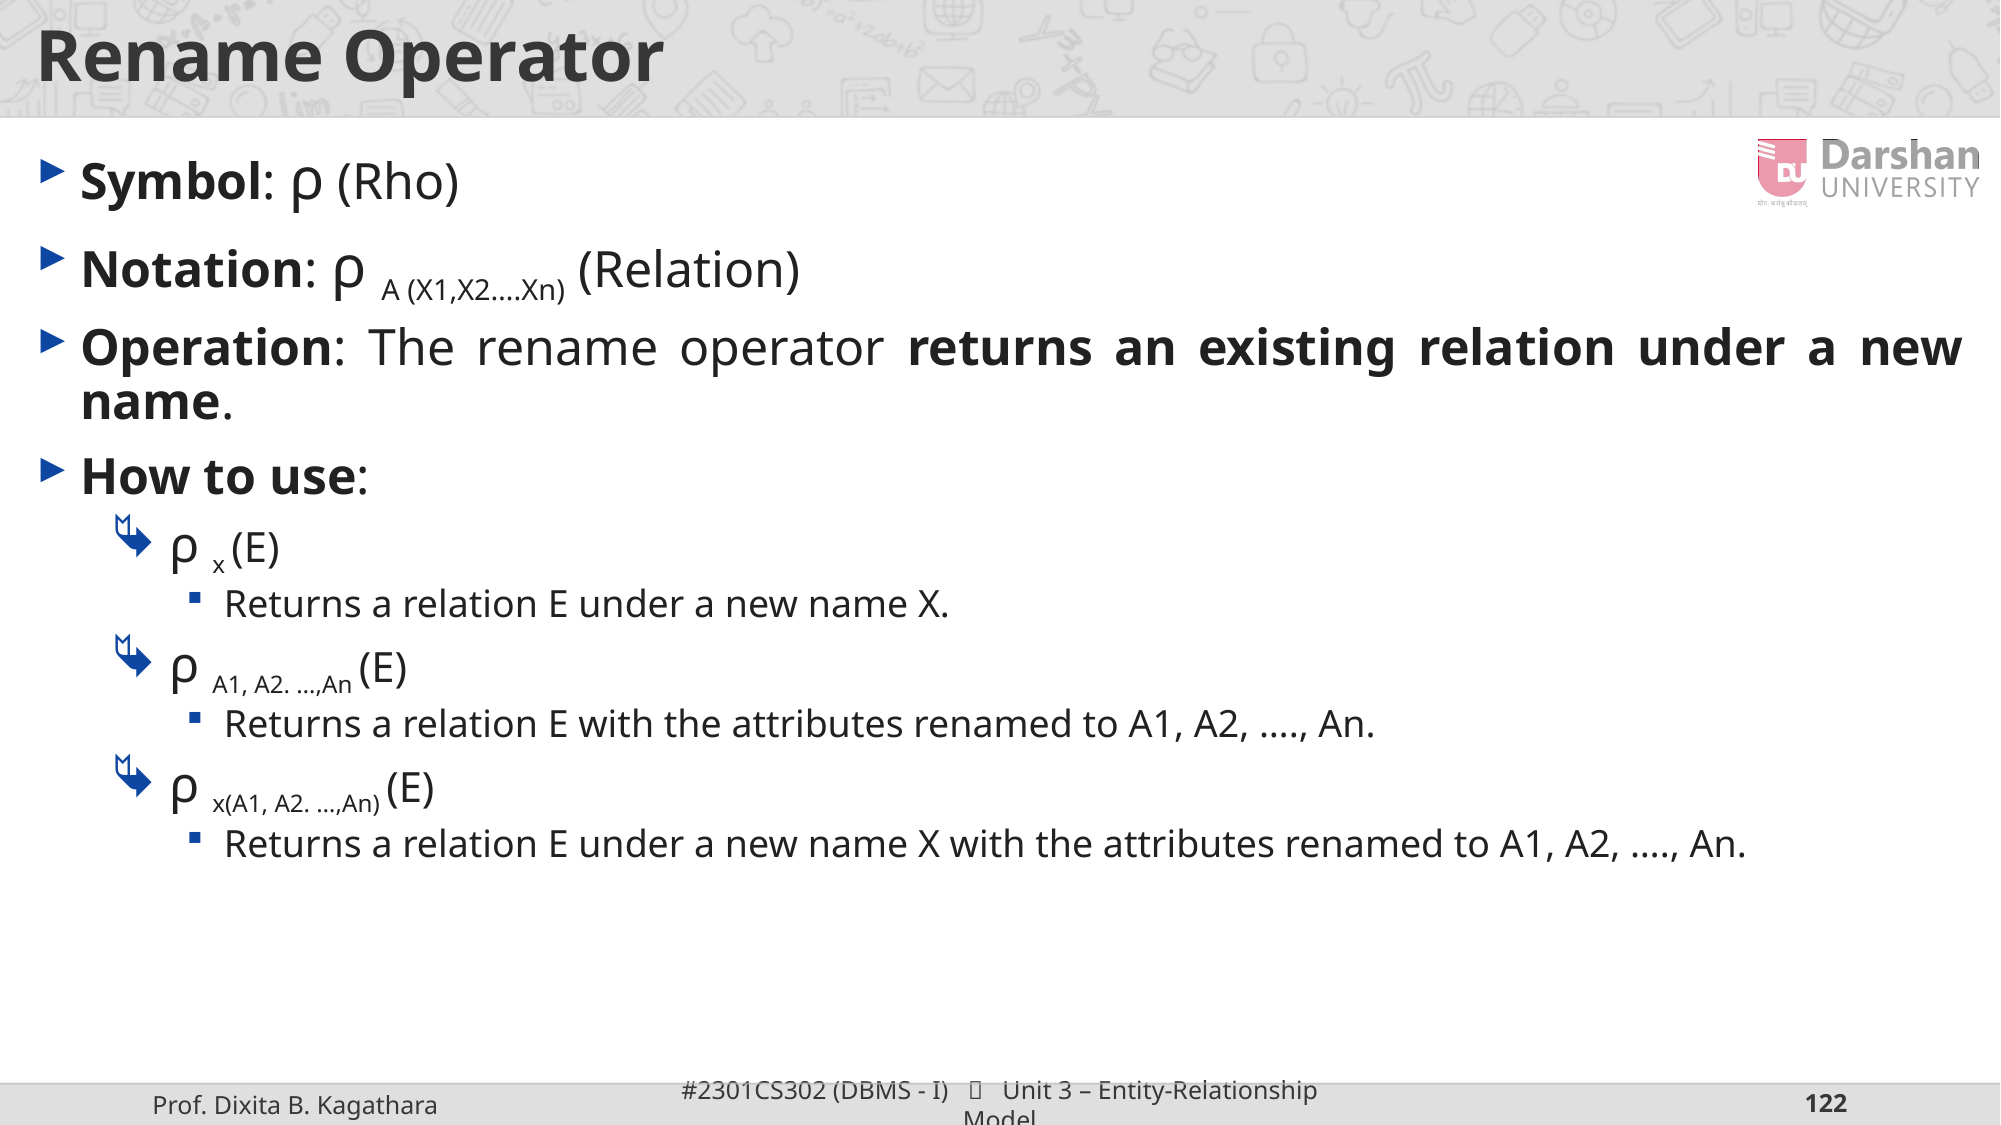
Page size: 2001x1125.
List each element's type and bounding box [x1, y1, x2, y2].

list [21, 141, 1979, 1059]
title [0, 0, 2000, 117]
